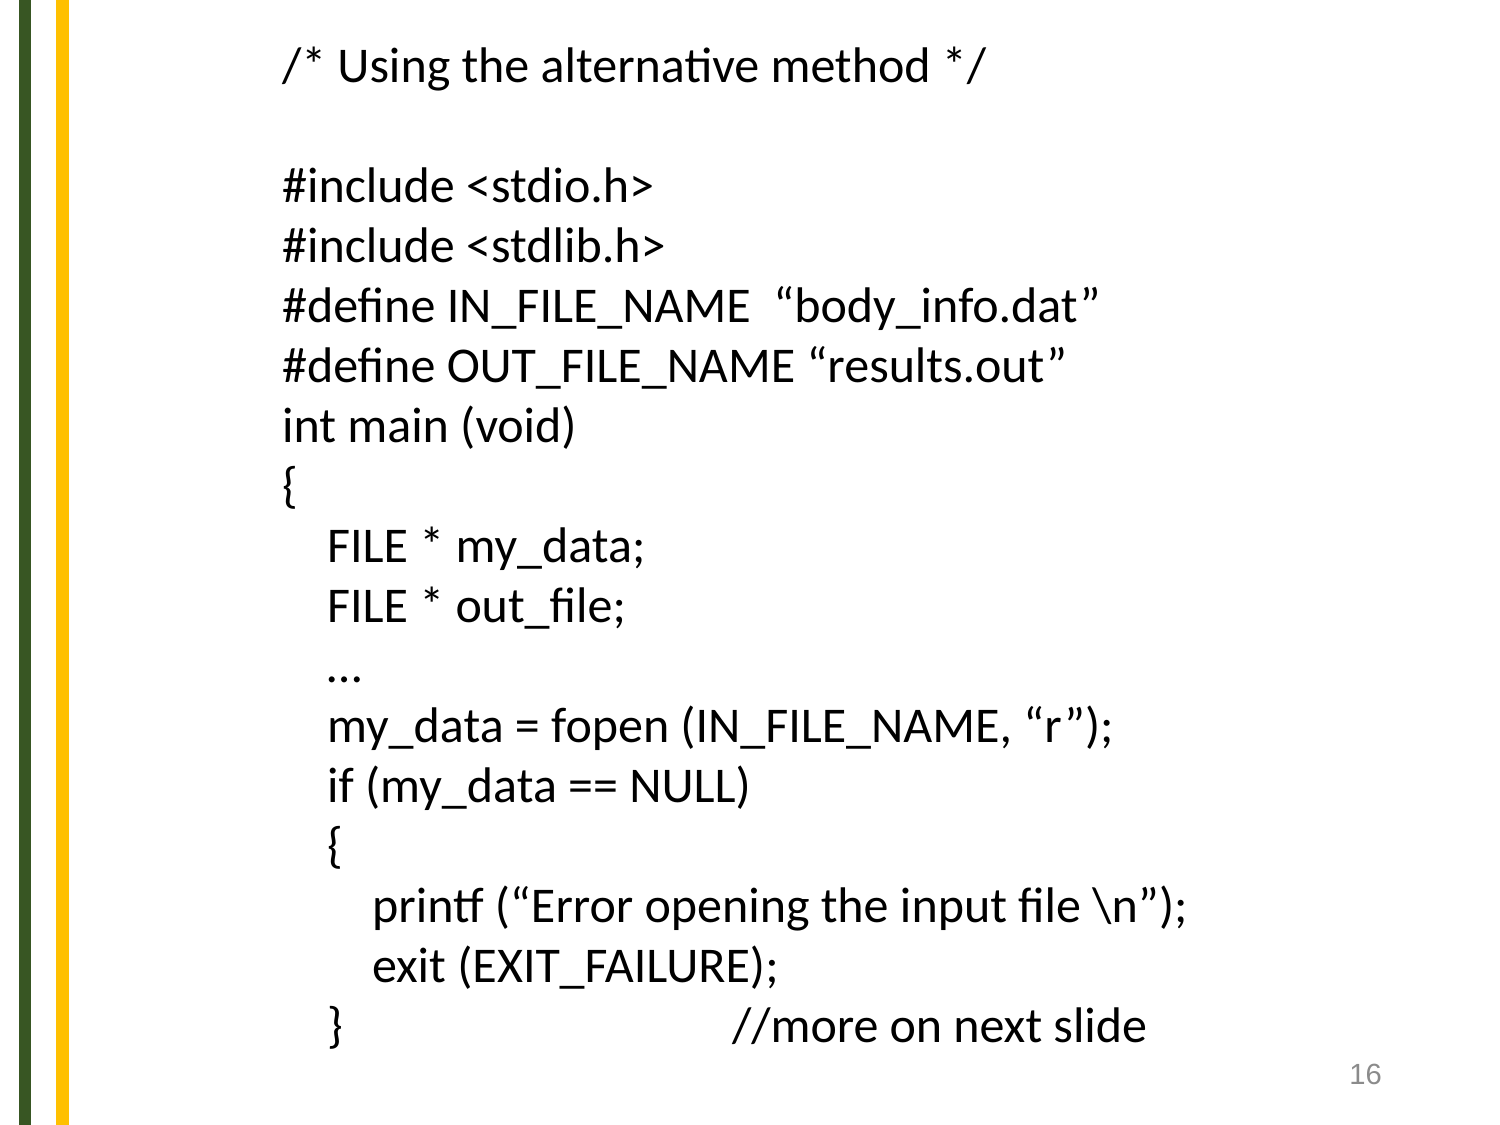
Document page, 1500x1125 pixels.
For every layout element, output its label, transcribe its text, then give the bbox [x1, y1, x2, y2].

text_box /* Using the alternative method */ #include <stdio.h> #include <stdlib.h> #define IN_FILE_NAME “body_info.dat” #define OUT_FILE_NAME “results.out” int main (void) { FILE * my_data; FILE * out_file; … my_data = fopen (IN_FILE_NAME, “r”); if (my_data == NULL) { printf (“Error opening the input file \n”); exit (EXIT_FAILURE); } //more on next slide [267, 25, 1203, 1120]
slide_number 16 [1203, 1042, 1397, 1103]
